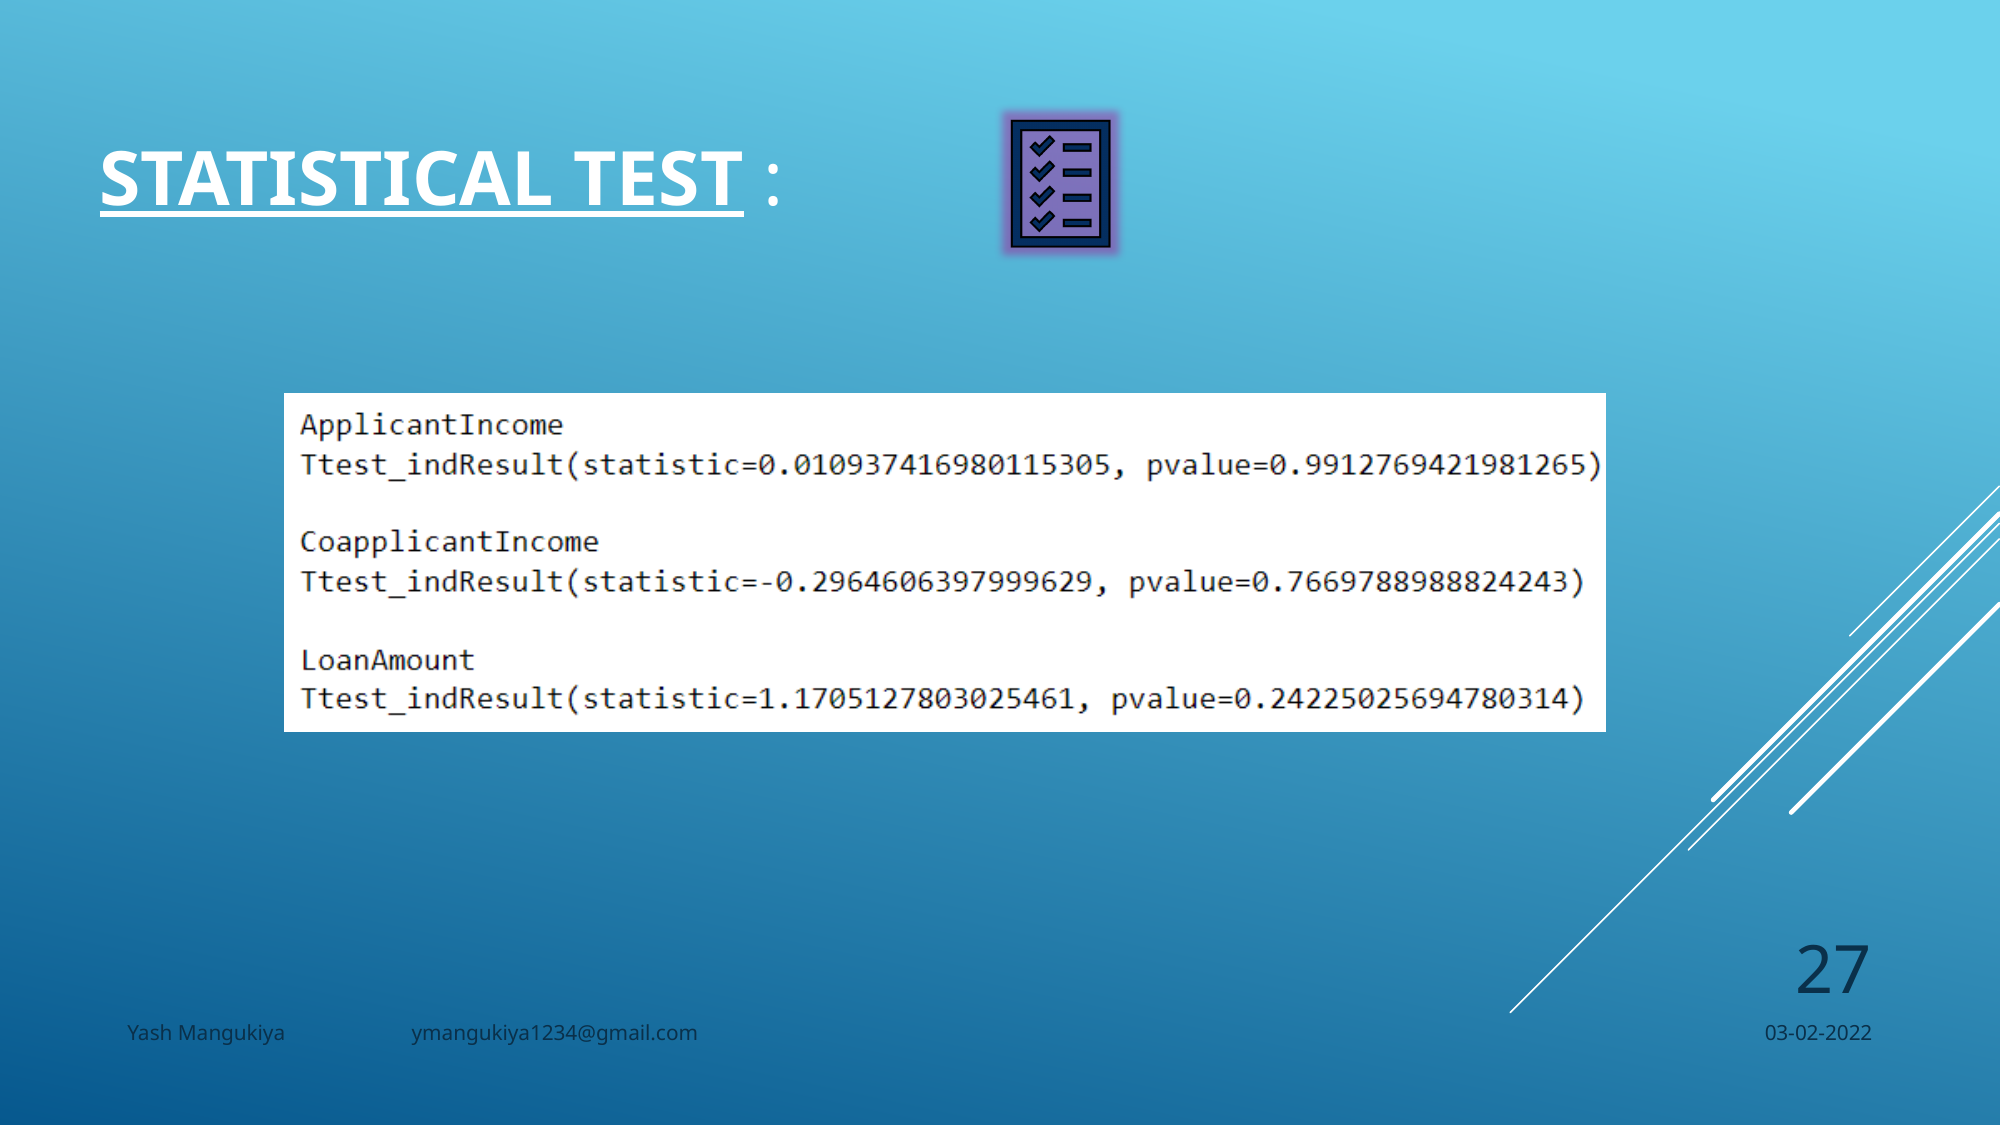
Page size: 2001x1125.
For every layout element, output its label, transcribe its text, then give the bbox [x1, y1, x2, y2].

footer Yash Mangukiya ymangukiya1234@gmail.com [112, 1012, 1350, 1073]
picture [284, 393, 1606, 732]
slide_number 27 [1700, 915, 1888, 1025]
title Statistical test : [84, 51, 1485, 300]
picture [985, 107, 1136, 259]
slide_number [1624, 1012, 1888, 1073]
